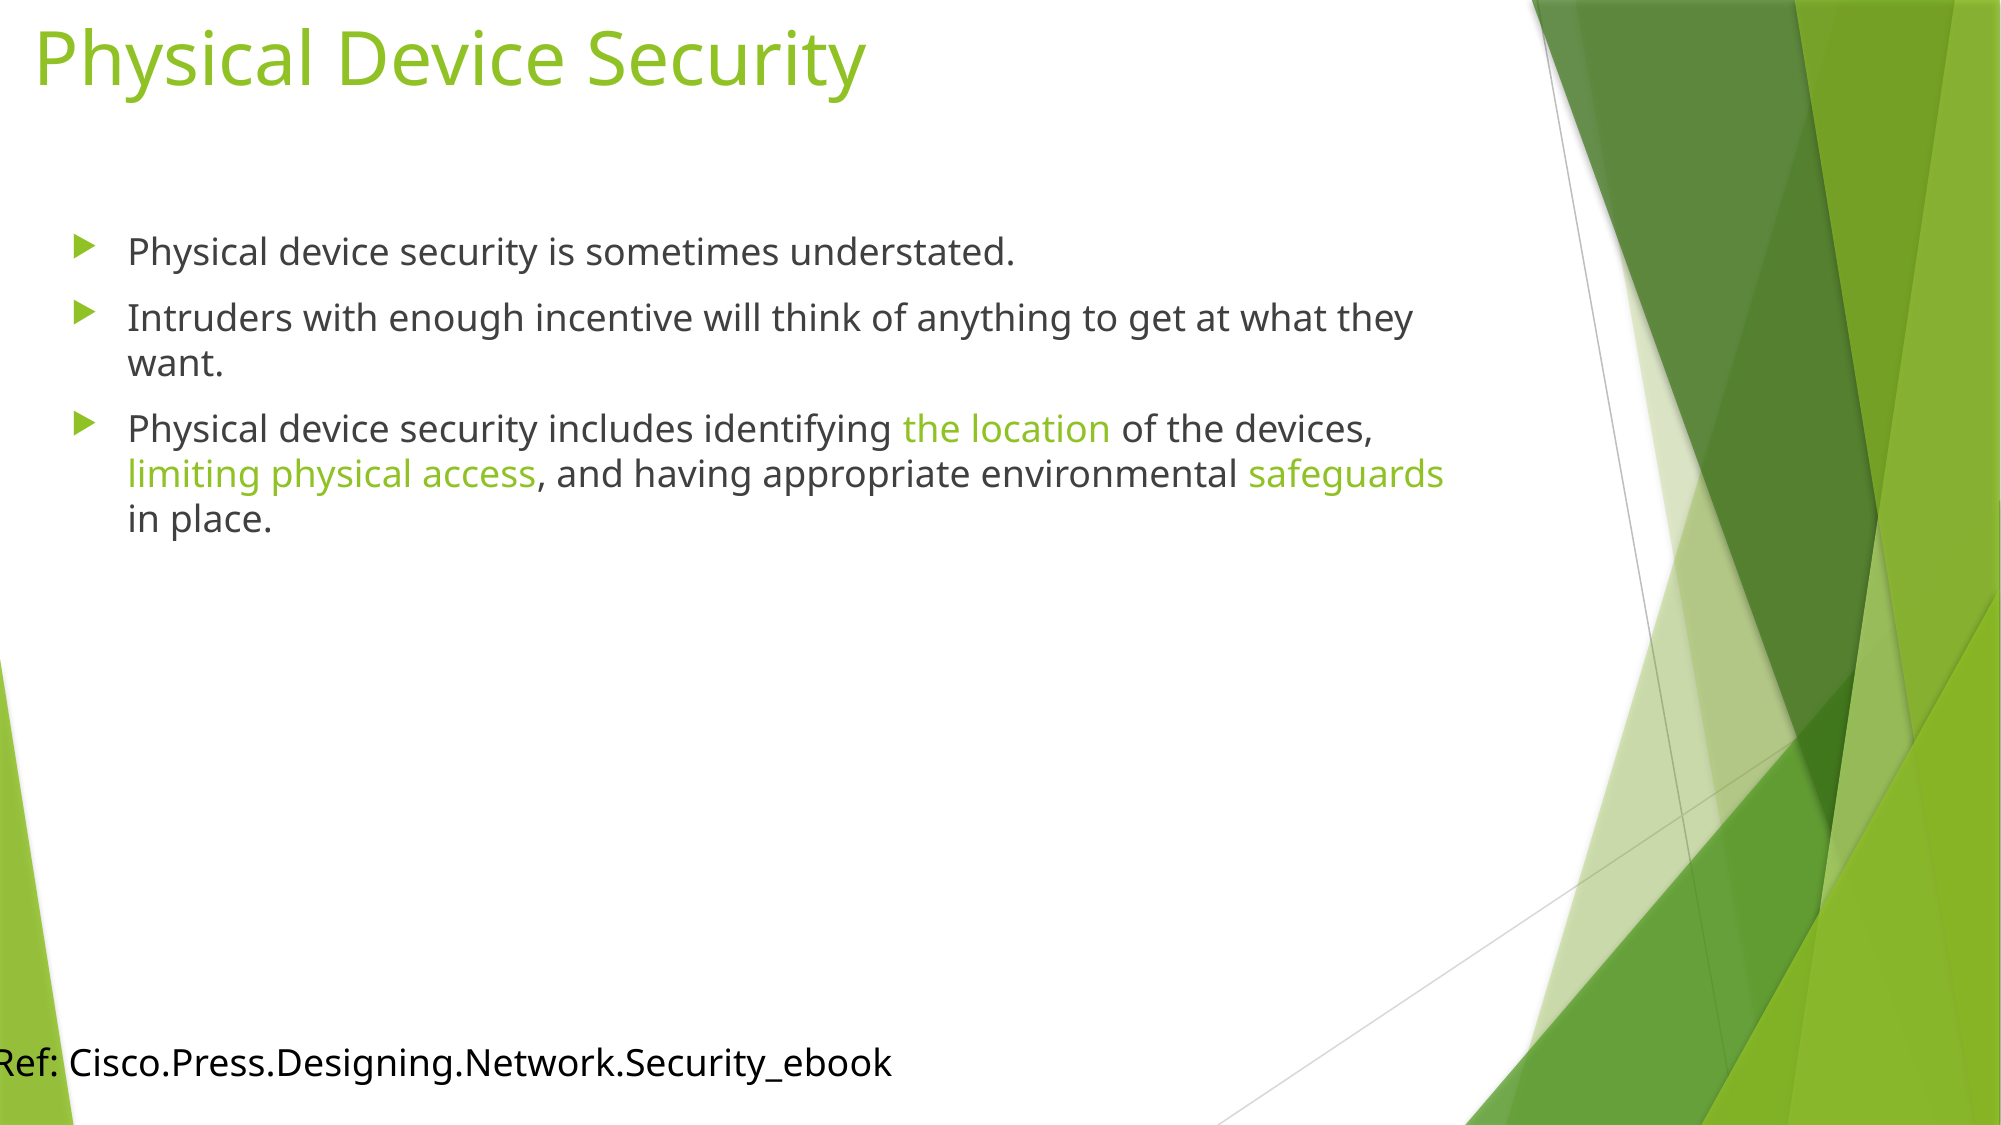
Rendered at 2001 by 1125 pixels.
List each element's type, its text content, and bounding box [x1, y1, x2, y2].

list Physical device security is sometimes understated. Intruders with enough incentive will think of anything to get at what they want. Physical device security includes identifying the location of the devices, limiting physical access, and having appropriate environmental safeguards in place. [56, 220, 1467, 649]
text_box Ref: Cisco.Press.Designing.Network.Security_ebook [0, 1031, 908, 1091]
title Physical Device Security [18, 3, 1744, 221]
